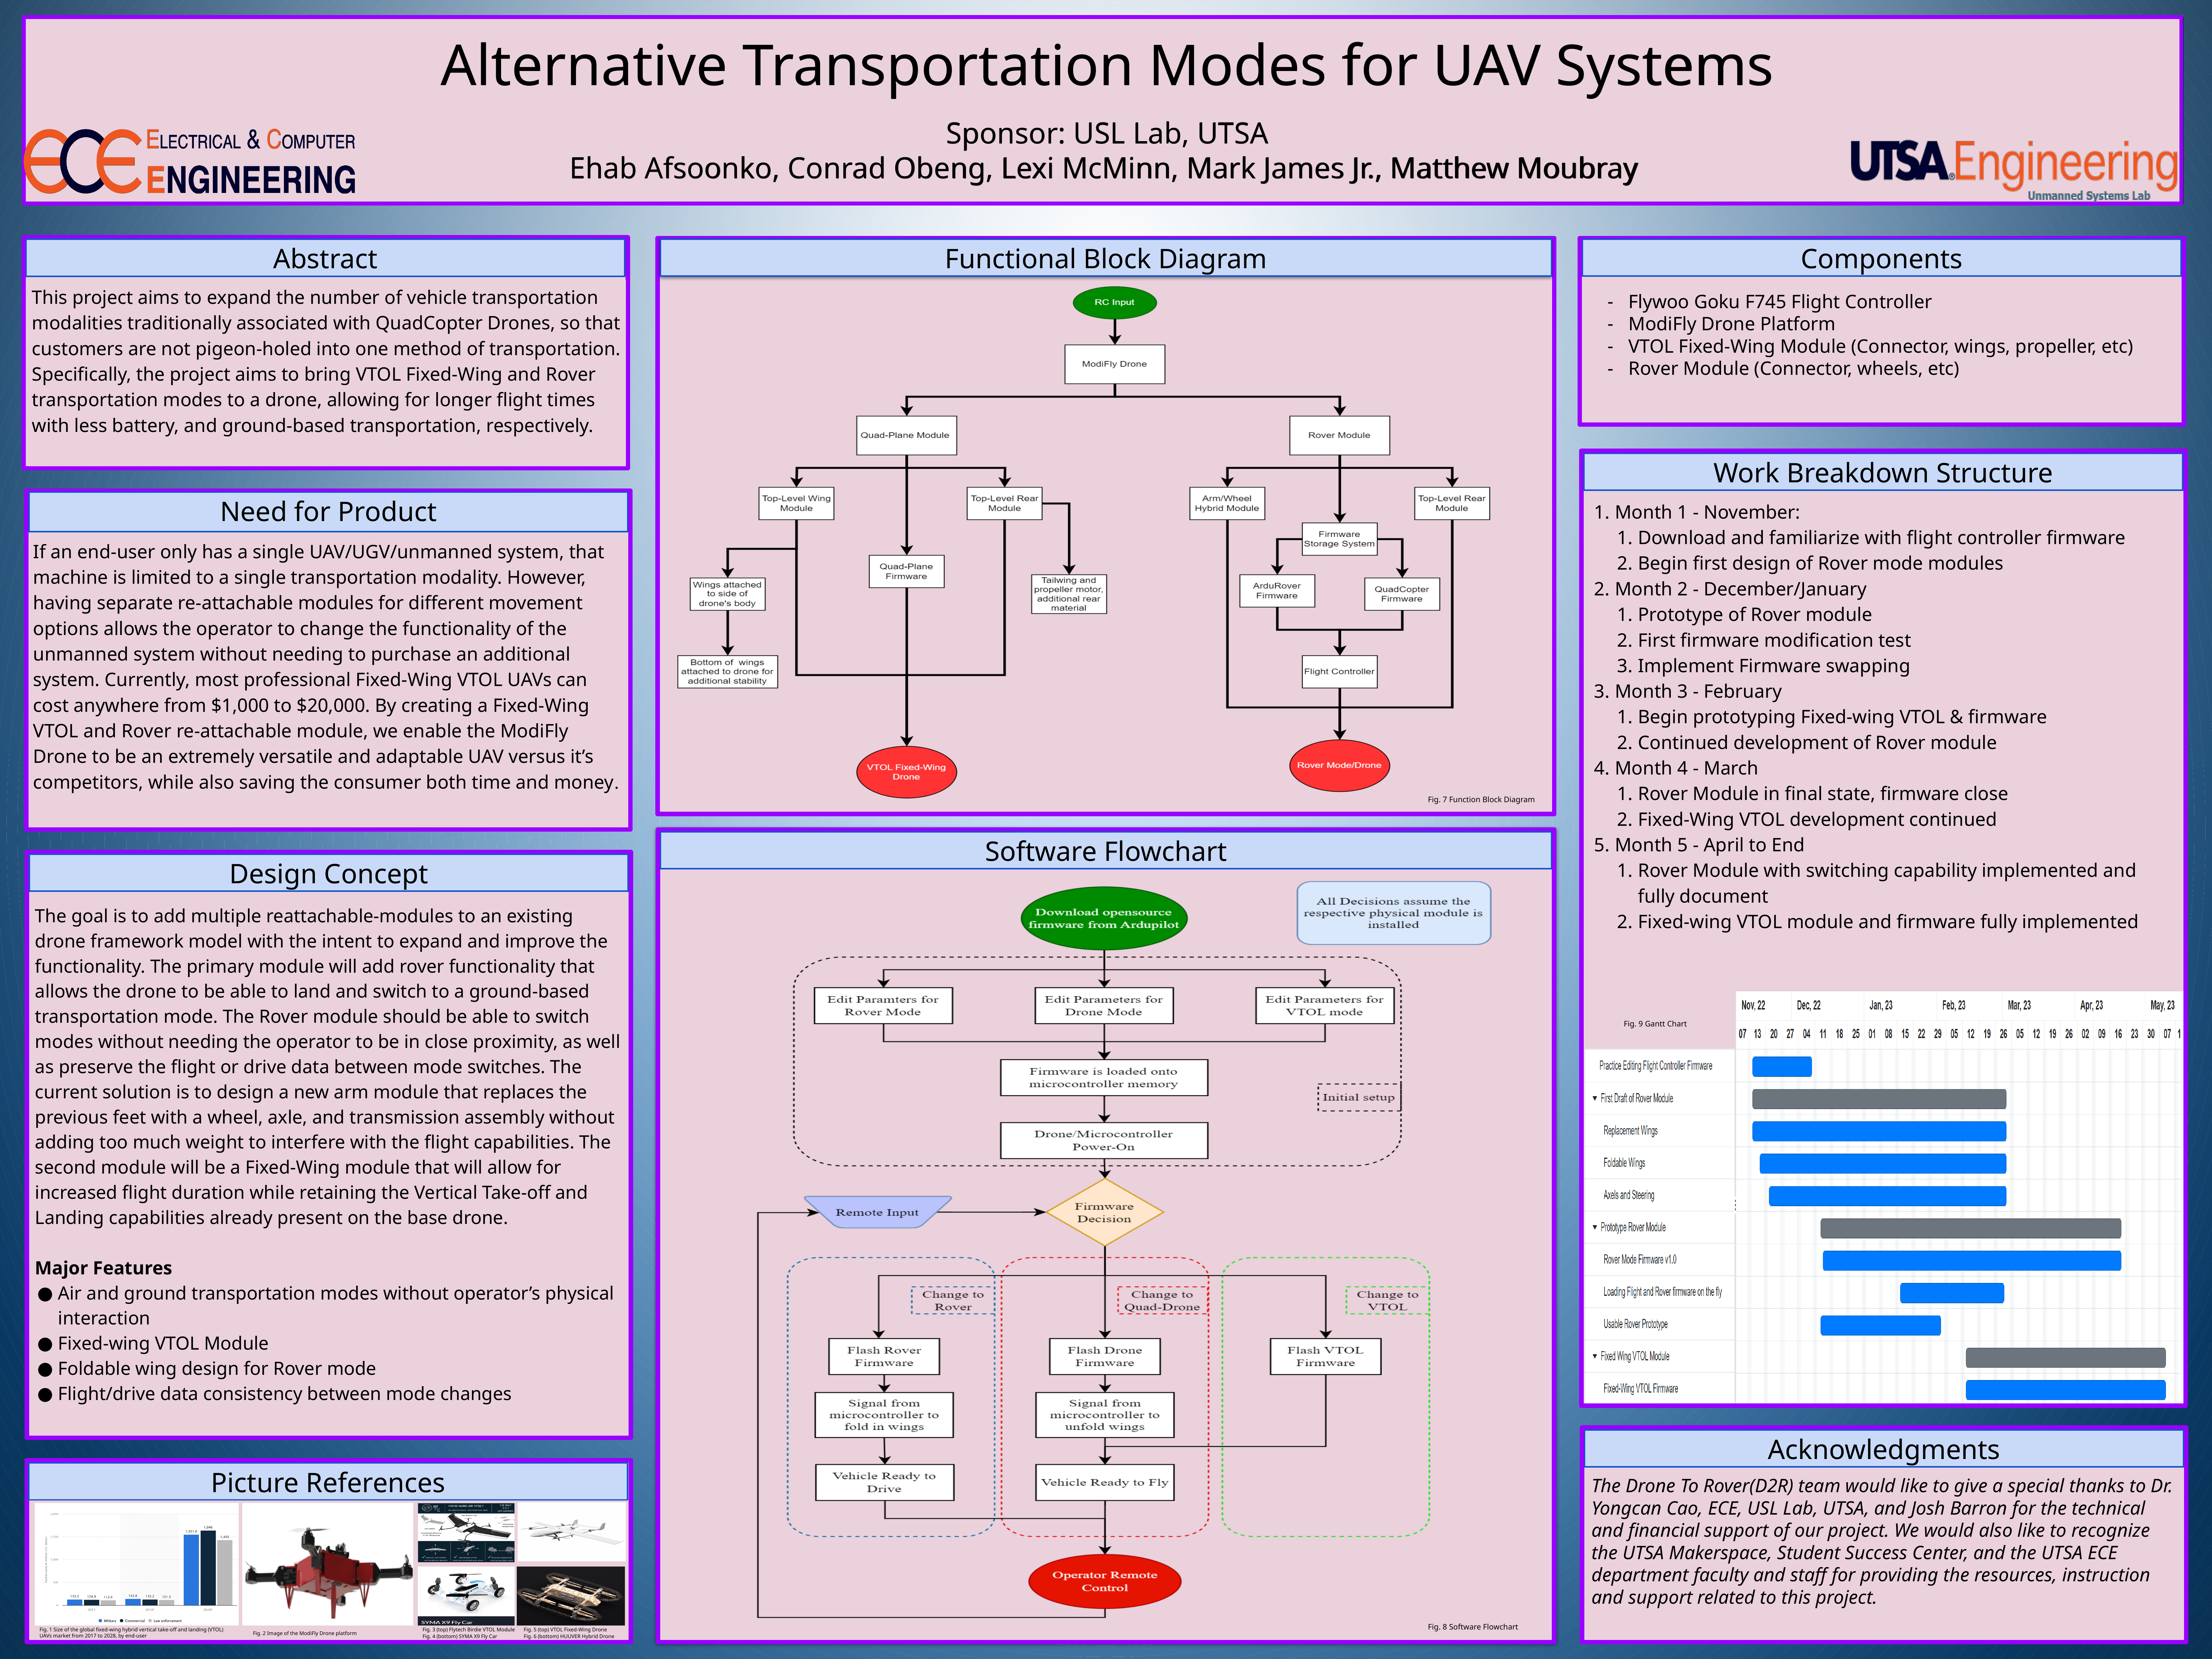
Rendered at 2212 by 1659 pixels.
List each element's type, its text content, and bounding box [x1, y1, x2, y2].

text_box Picture References [29, 1463, 628, 1500]
text_box Fig. 5 (top) VTOL Fixed-Wing Drone [519, 1628, 620, 1640]
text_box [1579, 238, 2184, 425]
text_box [27, 852, 631, 1438]
text_box [658, 829, 1554, 1642]
text_box The Drone To Rover(D2R) team would like to give a special thanks to Dr. Yongcan Cao, ECE, USL Lab, UTSA, and Josh Barron for the technical and financial support of our project. We would also like to recognize the UTSA Makerspace, Student Success Center, and the UTSA ECE department faculty and staff for providing the resources, instruction and support related to this project. [1587, 1469, 2180, 1612]
text_box This project aims to expand the number of vehicle transportation modalities traditionally associated with QuadCopter Drones, so that customers are not pigeon-holed into one method of transportation. Specifically, the project aims to bring VTOL Fixed-Wing and Rover transportation modes to a drone, allowing for longer flight times with less battery, and ground-based transportation, respectively. [27, 280, 626, 466]
text_box Functional Block Diagram [661, 239, 1551, 276]
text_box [23, 17, 2182, 204]
text_box [657, 238, 1555, 814]
text_box Software Flowchart [661, 832, 1551, 869]
text_box Fig. 1 Size of the global fixed-wing hybrid vertical take-off and landing (VTOL) UAVs market from 2017 to 2028, by end-user [35, 1628, 239, 1640]
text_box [1585, 991, 2184, 1404]
text_box Abstract [26, 239, 625, 276]
text_box The goal is to add multiple reattachable-modules to an existing drone framework model with the intent to expand and improve the functionality. The primary module will add rover functionality that allows the drone to be able to land and switch to a ground-based transportation mode. The Rover module should be able to switch modes without needing the operator to be in close proximity, as well as preserve the flight or drive data between mode switches. The current solution is to design a new arm module that replaces the previous feet with a wheel, axle, and transmission assembly without adding too much weight to interfere with the flight capabilities. The second module will be a Fixed-Wing module that will allow for increased flight duration while retaining the Vertical Take-off and Landing capabilities already present on the base drone. Major Features Air and ground transportation modes without operator’s physical interaction Fixed-wing VTOL Module Foldable wing design for Rover mode Flight/drive data consistency between mode changes [30, 896, 629, 1409]
text_box If an end-user only has a single UAV/UGV/unmanned system, that machine is limited to a single transportation modality. However, having separate re-attachable modules for different movement options allows the operator to change the functionality of the unmanned system without needing to purchase an additional system. Currently, most professional Fixed-Wing VTOL UAVs can cost anywhere from $1,000 to $20,000. By creating a Fixed-Wing VTOL and Rover re-attachable module, we enable the ModiFly Drone to be an extremely versatile and adaptable UAV versus it’s competitors, while also saving the consumer both time and money. [28, 534, 627, 795]
text_box Month 1 - November: Download and familiarize with flight controller firmware Begin first design of Rover mode modules Month 2 - December/January Prototype of Rover module First firmware modification test Implement Firmware swapping Month 3 - February Begin prototyping Fixed-wing VTOL & firmware Continued development of Rover module Month 4 - March Rover Module in final state, firmware close Fixed-Wing VTOL development continued Month 5 - April to End Rover Module with switching capability implemented and fully document Fixed-wing VTOL module and firmware fully implemented [1587, 492, 2176, 937]
text_box Acknowledgments [1585, 1430, 2184, 1467]
text_box Fig. 7 Function Block Diagram [1423, 790, 1548, 809]
text_box [1581, 450, 2186, 1406]
text_box [26, 491, 630, 830]
text_box Fig. 8 Software Flowchart [1423, 1618, 1548, 1636]
text_box [1582, 1427, 2186, 1642]
text_box Need for Product [29, 492, 628, 532]
picture [0, 0, 2212, 1659]
text_box Fig. 4 (bottom) SYMA X9 Fly Car [418, 1628, 519, 1647]
text_box [27, 1460, 631, 1642]
text_box Design Concept [29, 854, 628, 891]
text_box [23, 237, 628, 469]
text_box Fig. 2 Image of the ModiFly Drone platform [248, 1628, 414, 1644]
text_box Work Breakdown Structure [1584, 453, 2183, 490]
text_box Fig. 6 (bottom) HUUVER Hybrid Drone [519, 1628, 627, 1647]
